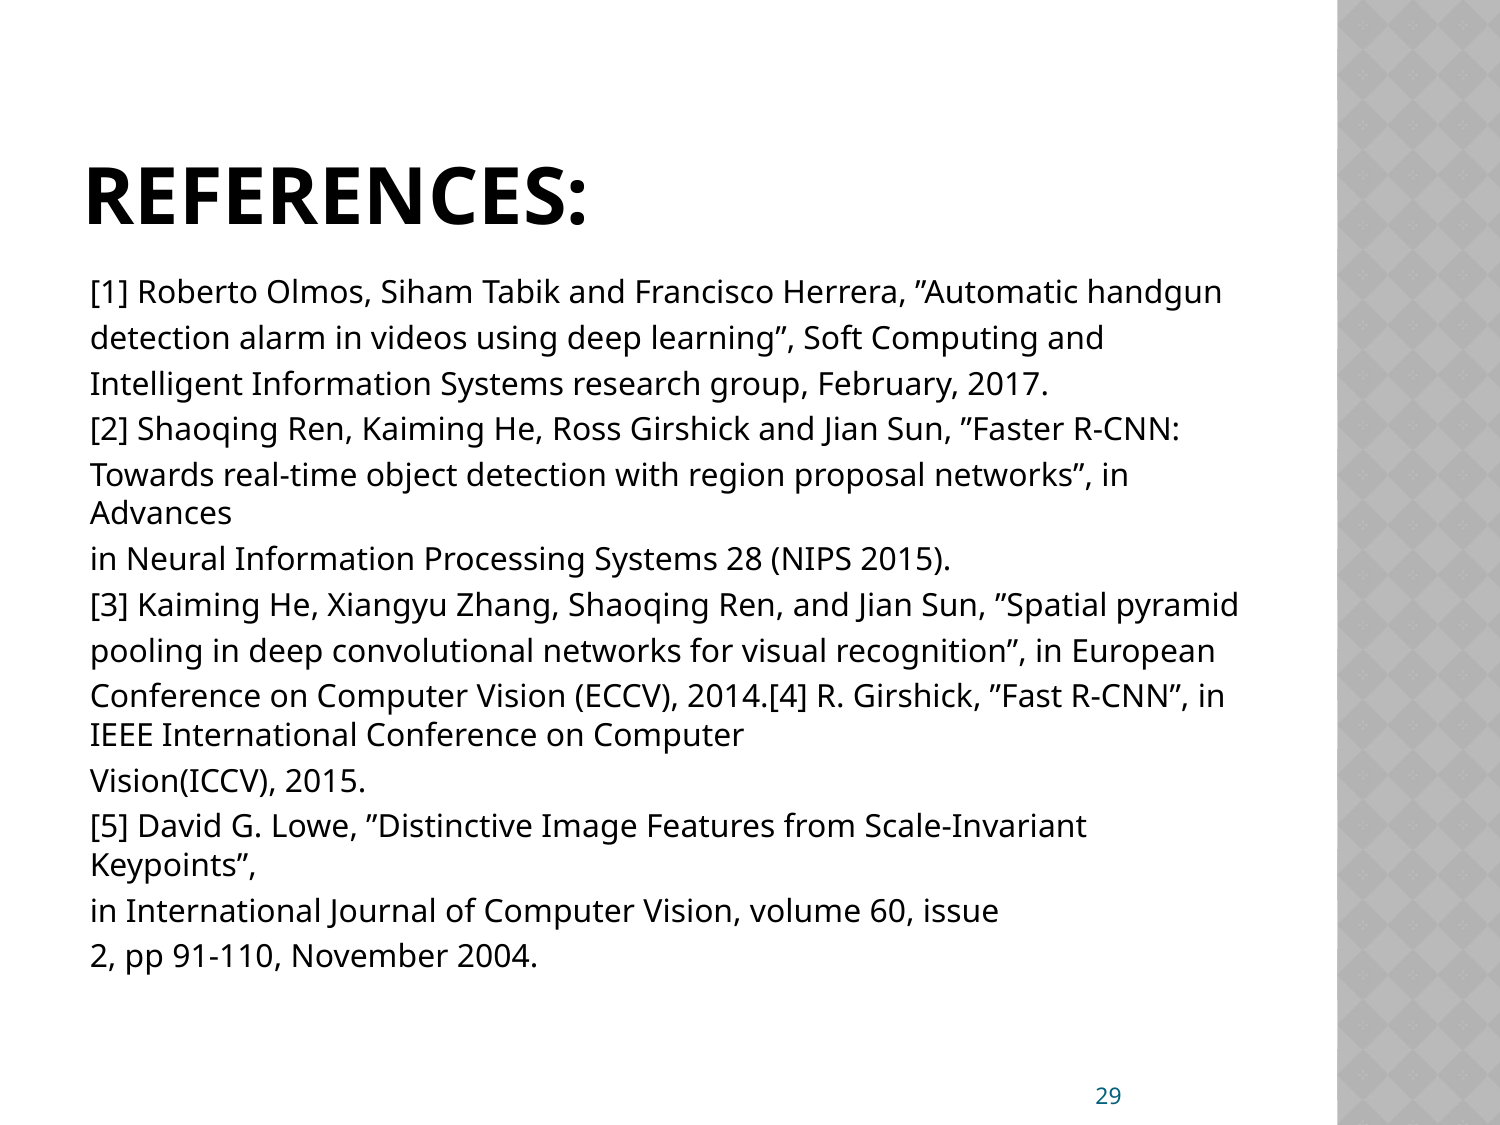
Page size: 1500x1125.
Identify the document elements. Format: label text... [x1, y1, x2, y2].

slide_number 29 [1025, 1075, 1122, 1113]
title References: [75, 52, 1263, 240]
list [1] Roberto Olmos, Siham Tabik and Francisco Herrera, ”Automatic handgun detection alarm in videos using deep learning”, Soft Computing and Intelligent Information Systems research group, February, 2017. [2] Shaoqing Ren, Kaiming He, Ross Girshick and Jian Sun, ”Faster R-CNN: Towards real-time object detection with region proposal networks”, in Advances in Neural Information Processing Systems 28 (NIPS 2015). [3] Kaiming He, Xiangyu Zhang, Shaoqing Ren, and Jian Sun, ”Spatial pyramid pooling in deep convolutional networks for visual recognition”, in European Conference on Computer Vision (ECCV), 2014.[4] R. Girshick, ”Fast R-CNN”, in IEEE International Conference on Computer Vision(ICCV), 2015. [5] David G. Lowe, ”Distinctive Image Features from Scale-Invariant Keypoints”, in International Journal of Computer Vision, volume 60, issue 2, pp 91-110, November 2004. [75, 264, 1263, 1059]
